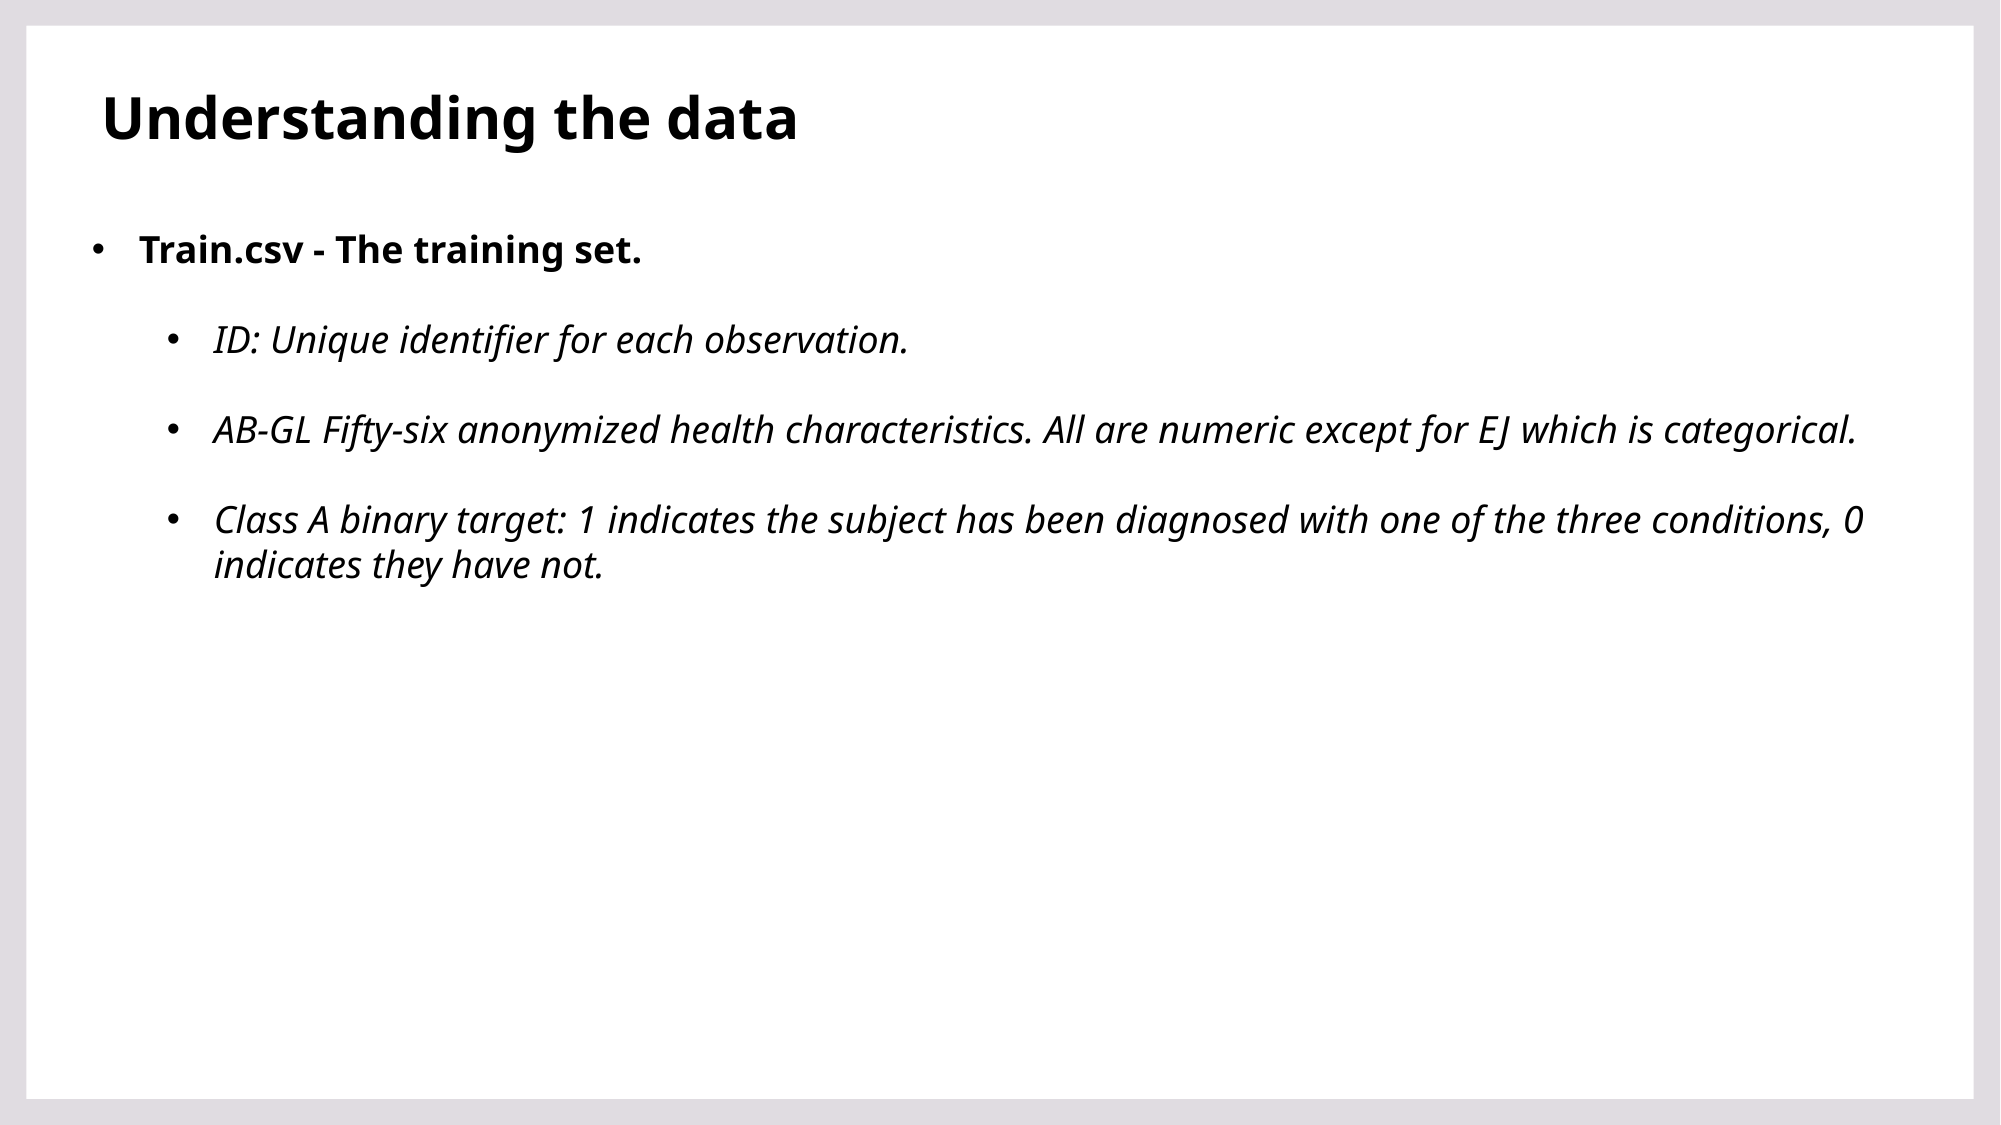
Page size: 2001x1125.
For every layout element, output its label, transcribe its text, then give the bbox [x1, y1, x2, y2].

text_box Train.csv - The training set. ID: Unique identifier for each observation. AB-GL Fifty-six anonymized health characteristics. All are numeric except for EJ which is categorical. Class A binary target: 1 indicates the subject has been diagnosed with one of the three conditions, 0 indicates they have not. [77, 218, 1925, 639]
text_box Understanding the data [86, 73, 827, 159]
